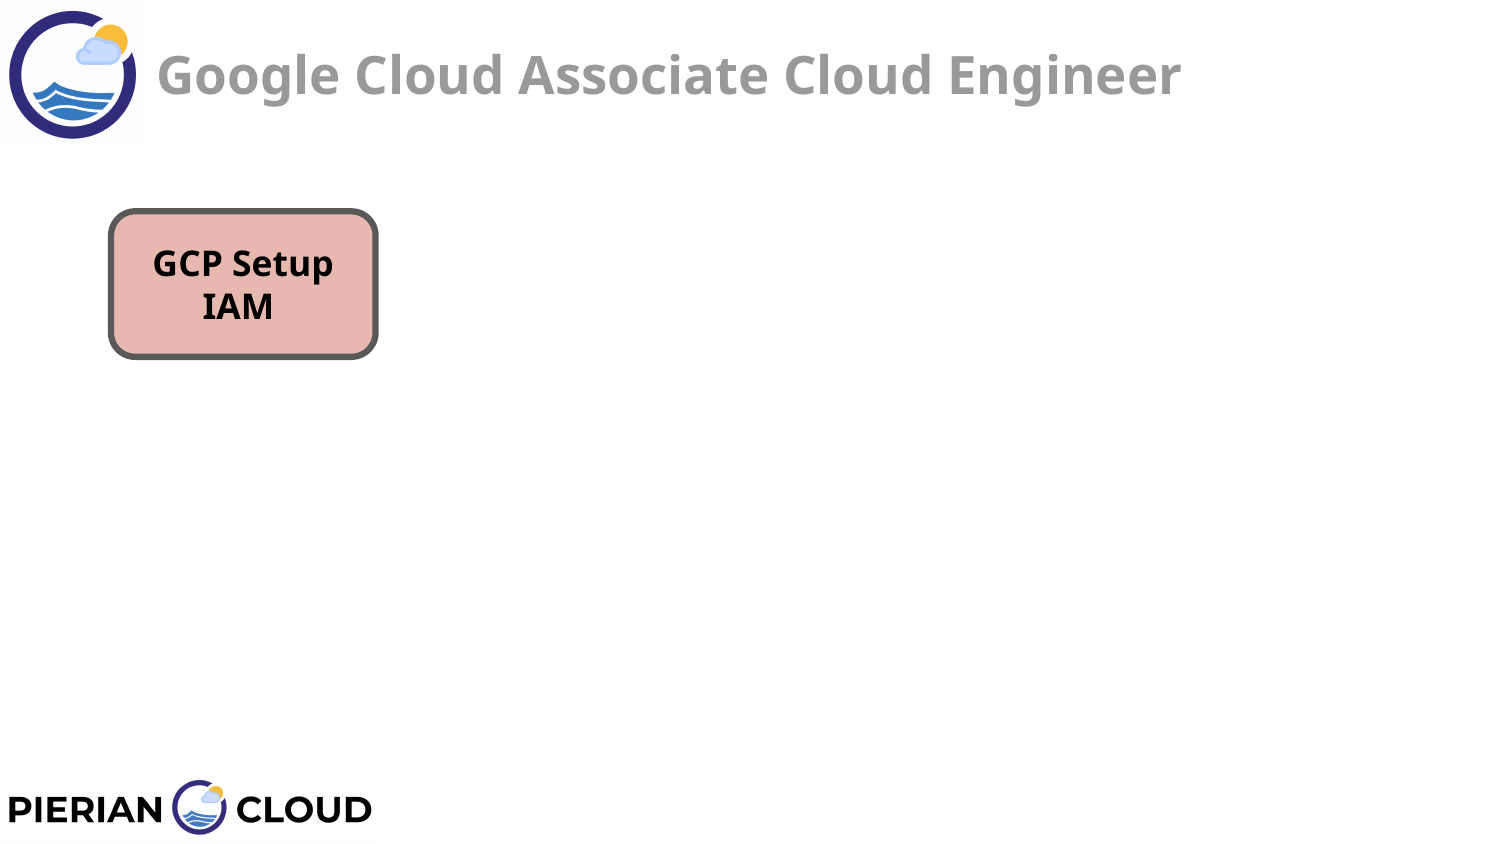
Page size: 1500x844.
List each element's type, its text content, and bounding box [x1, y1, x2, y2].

picture [0, 758, 375, 844]
title Google Cloud Associate Cloud Engineer [146, 25, 1420, 120]
picture [0, 0, 142, 146]
text_box GCP Setup IAM [110, 211, 376, 357]
